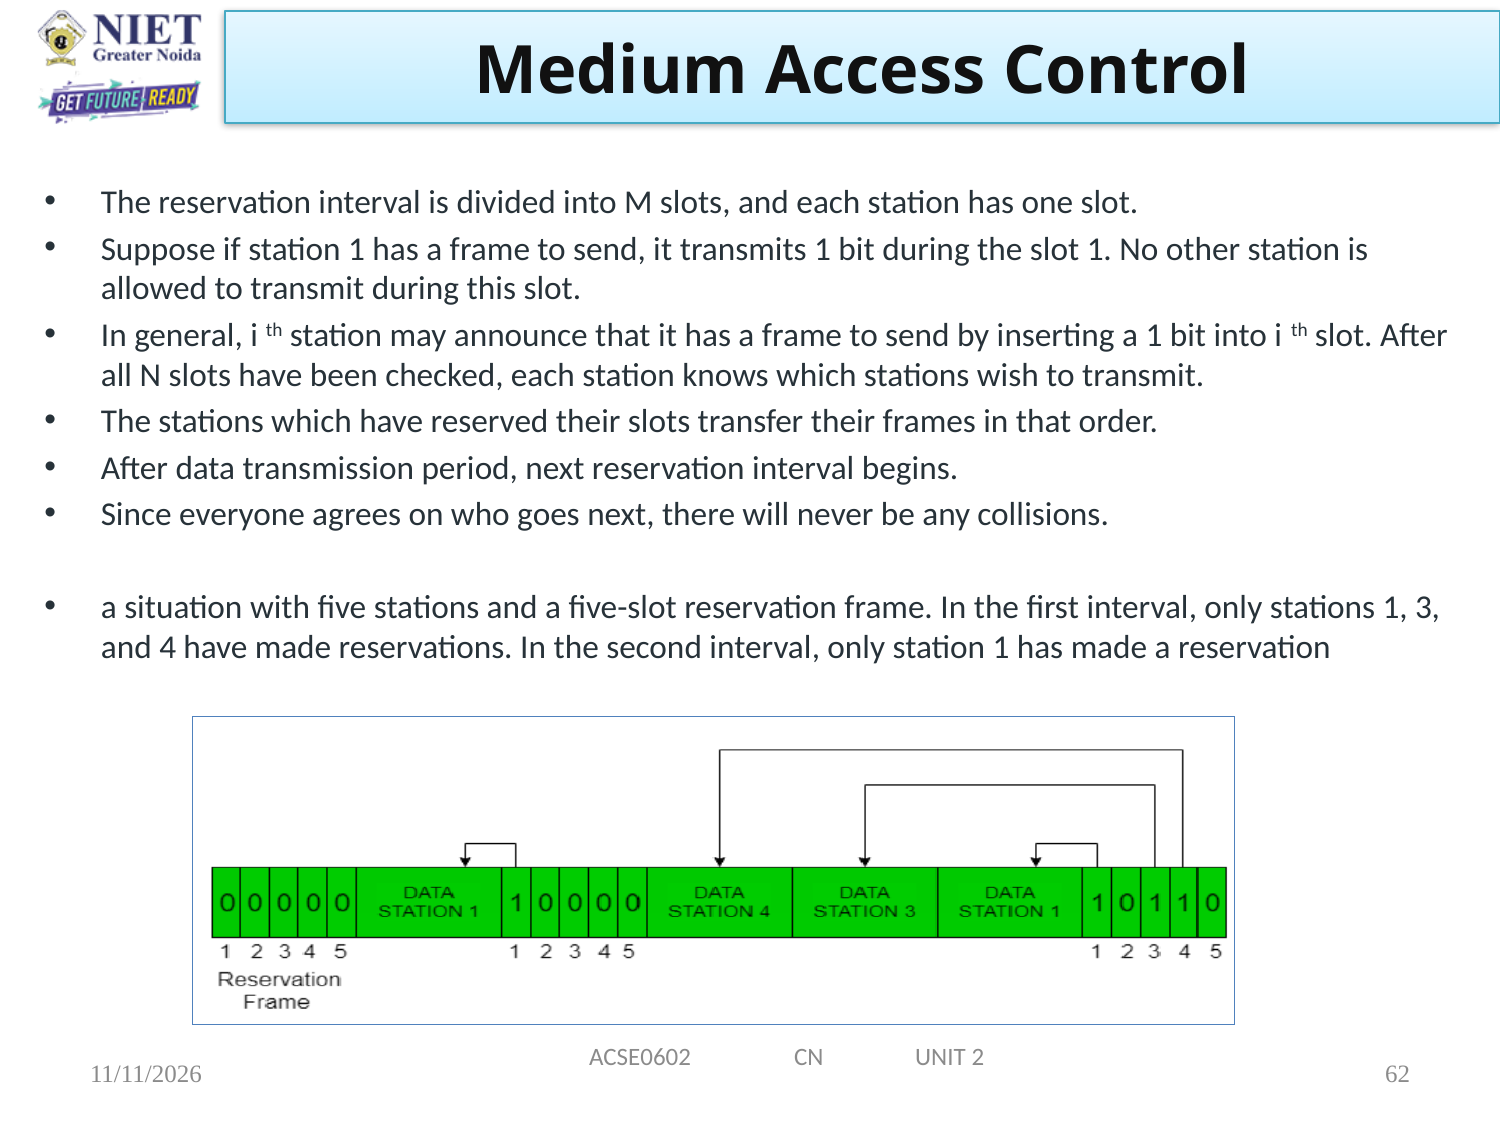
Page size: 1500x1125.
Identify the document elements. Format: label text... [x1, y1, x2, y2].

slide_number 62 [1074, 1042, 1425, 1103]
text_box Medium Access Control [241, 10, 1500, 124]
list The reservation interval is divided into M slots, and each station has one slot. Suppose if station 1 has a frame to send, it transmits 1 bit during the slot 1. No other station is allowed to transmit during this slot. In general, i th station may announce that it has a frame to send by inserting a 1 bit into i th slot. After all N slots have been checked, each station knows which stations wish to transmit. The stations which have reserved their slots transfer their frames in that order. After data transmission period, next reservation interval begins. Since everyone agrees on who goes next, there will never be any collisions. a situation with five stations and a five-slot reservation frame. In the first interval, only stations 1, 3, and 4 have made reservations. In the second interval, only station 1 has made a reservation [29, 172, 1471, 1043]
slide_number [75, 1042, 425, 1103]
picture [0, 0, 238, 135]
picture [192, 715, 1235, 1026]
footer ACSE0602 CN UNIT 2 [375, 1034, 1200, 1085]
